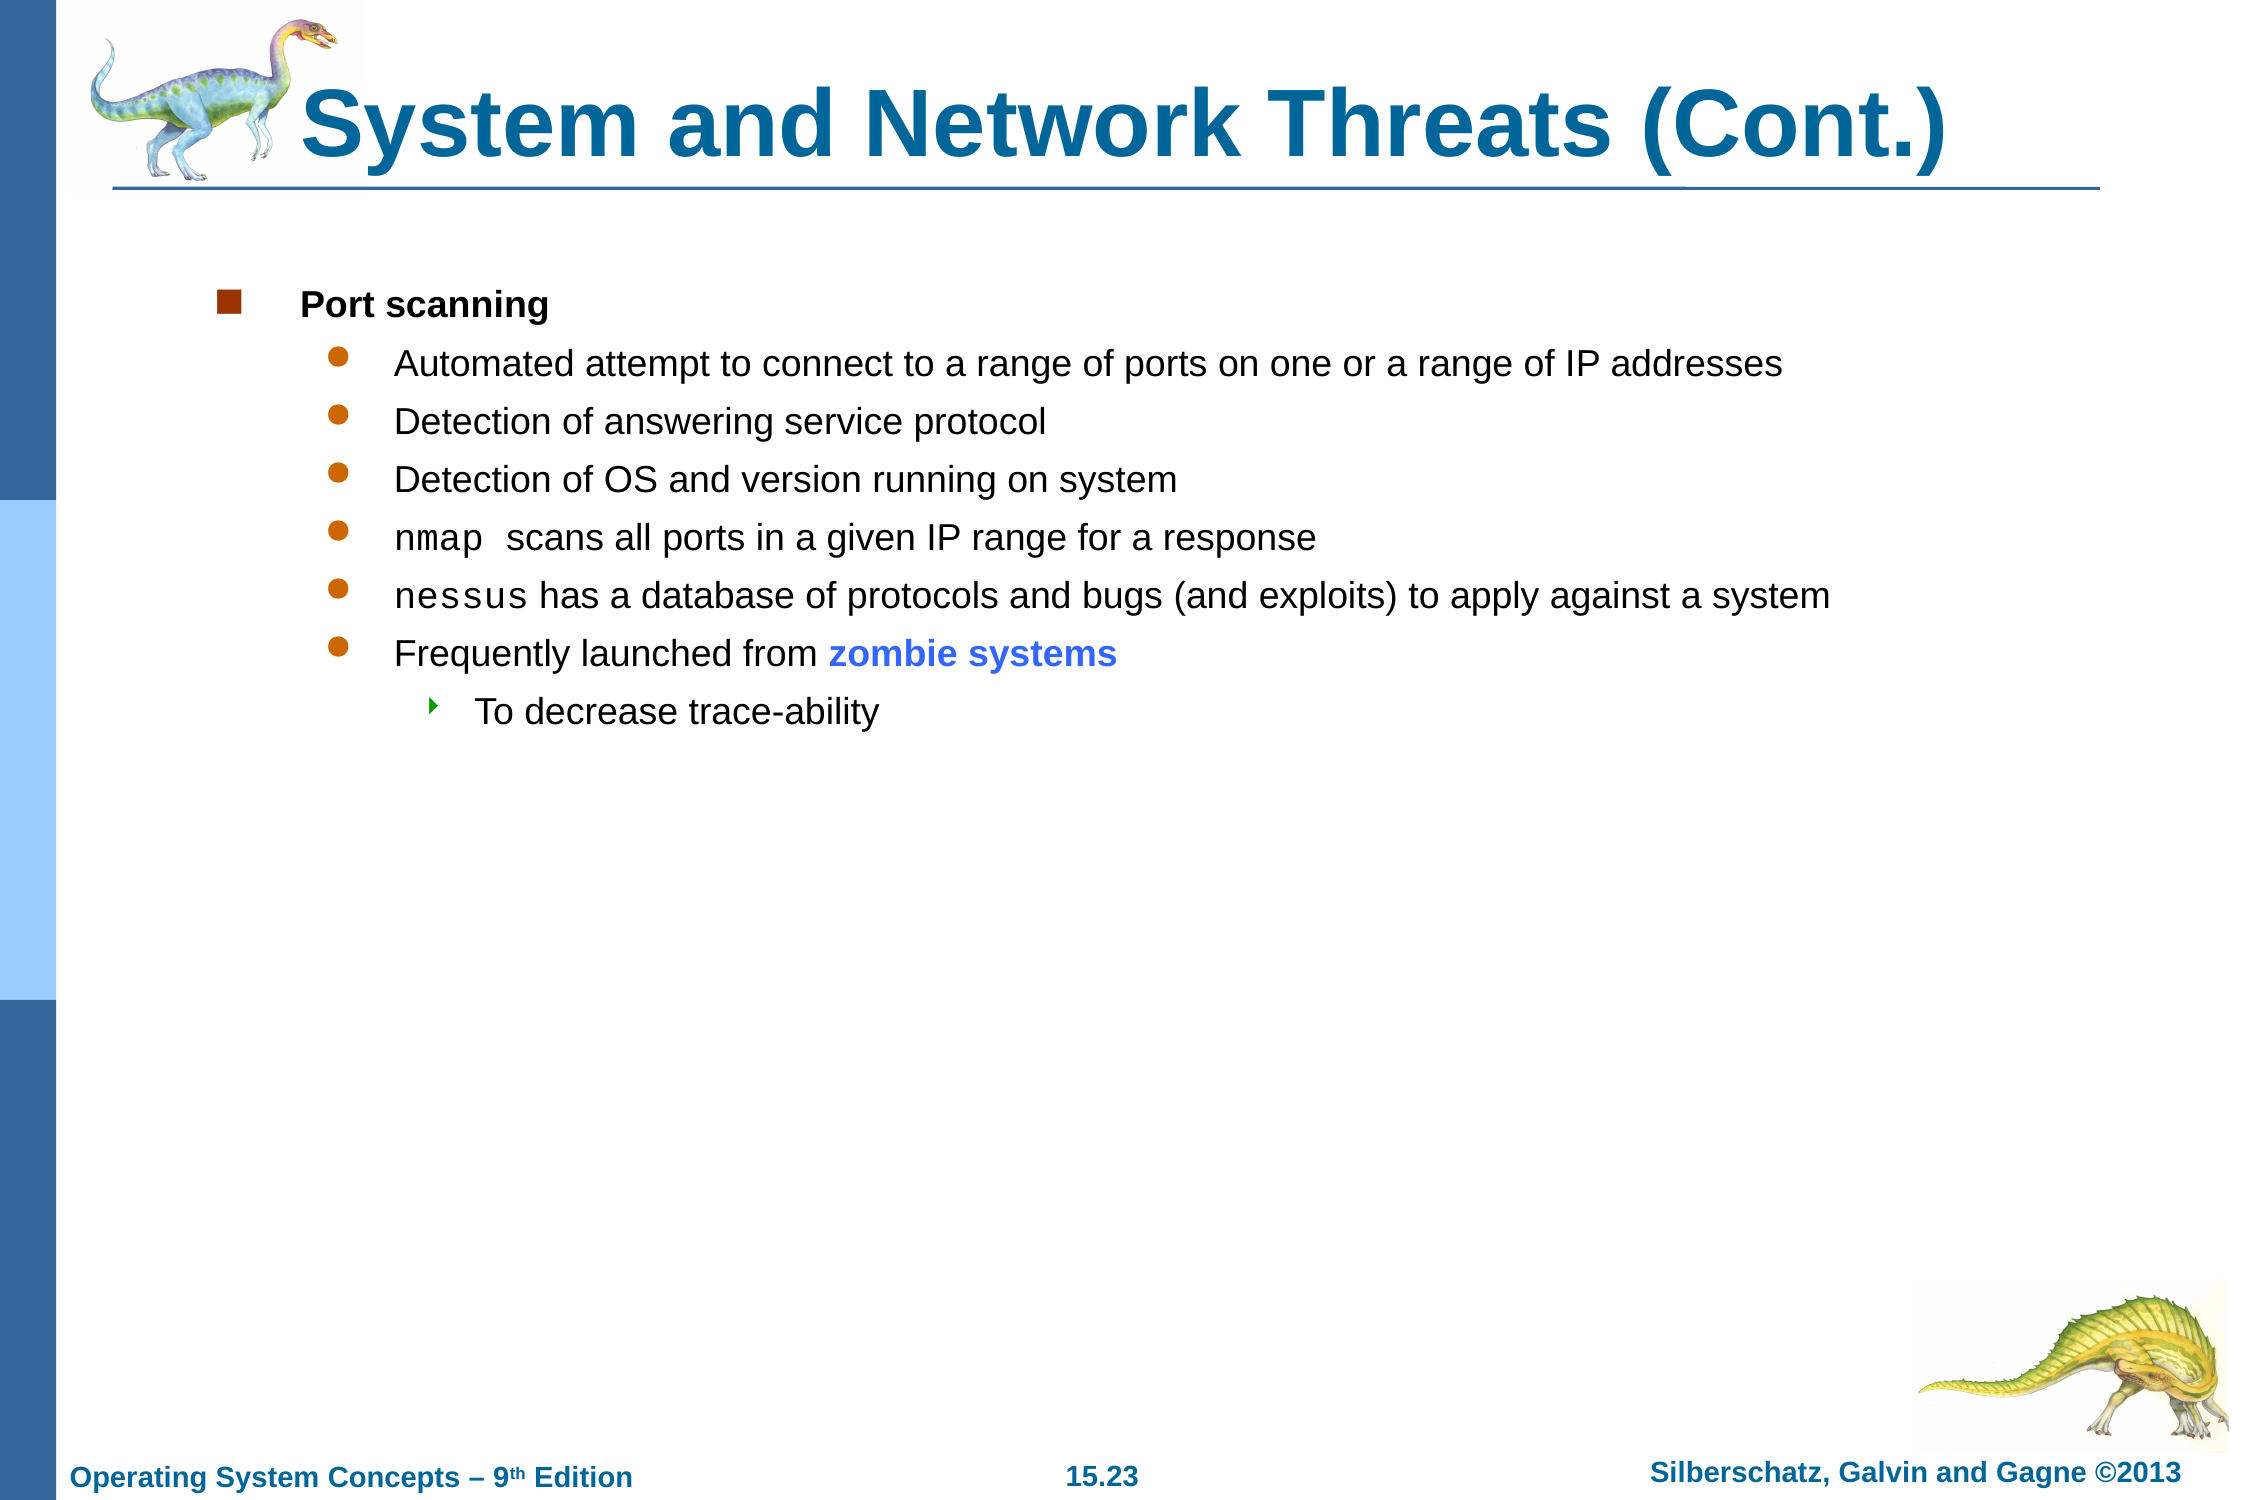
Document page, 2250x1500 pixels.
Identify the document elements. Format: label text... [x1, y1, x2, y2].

title System and Network Threats (Cont.) [112, 60, 2138, 187]
picture [70, 0, 365, 199]
list Port scanning Automated attempt to connect to a range of ports on one or a range of IP addresses Detection of answering service protocol Detection of OS and version running on system nmap scans all ports in a given IP range for a response nessus has a database of protocols and bugs (and exploits) to apply against a system Frequently launched from zombie systems To decrease trace-ability [198, 269, 2224, 1261]
picture [1913, 1279, 2229, 1453]
